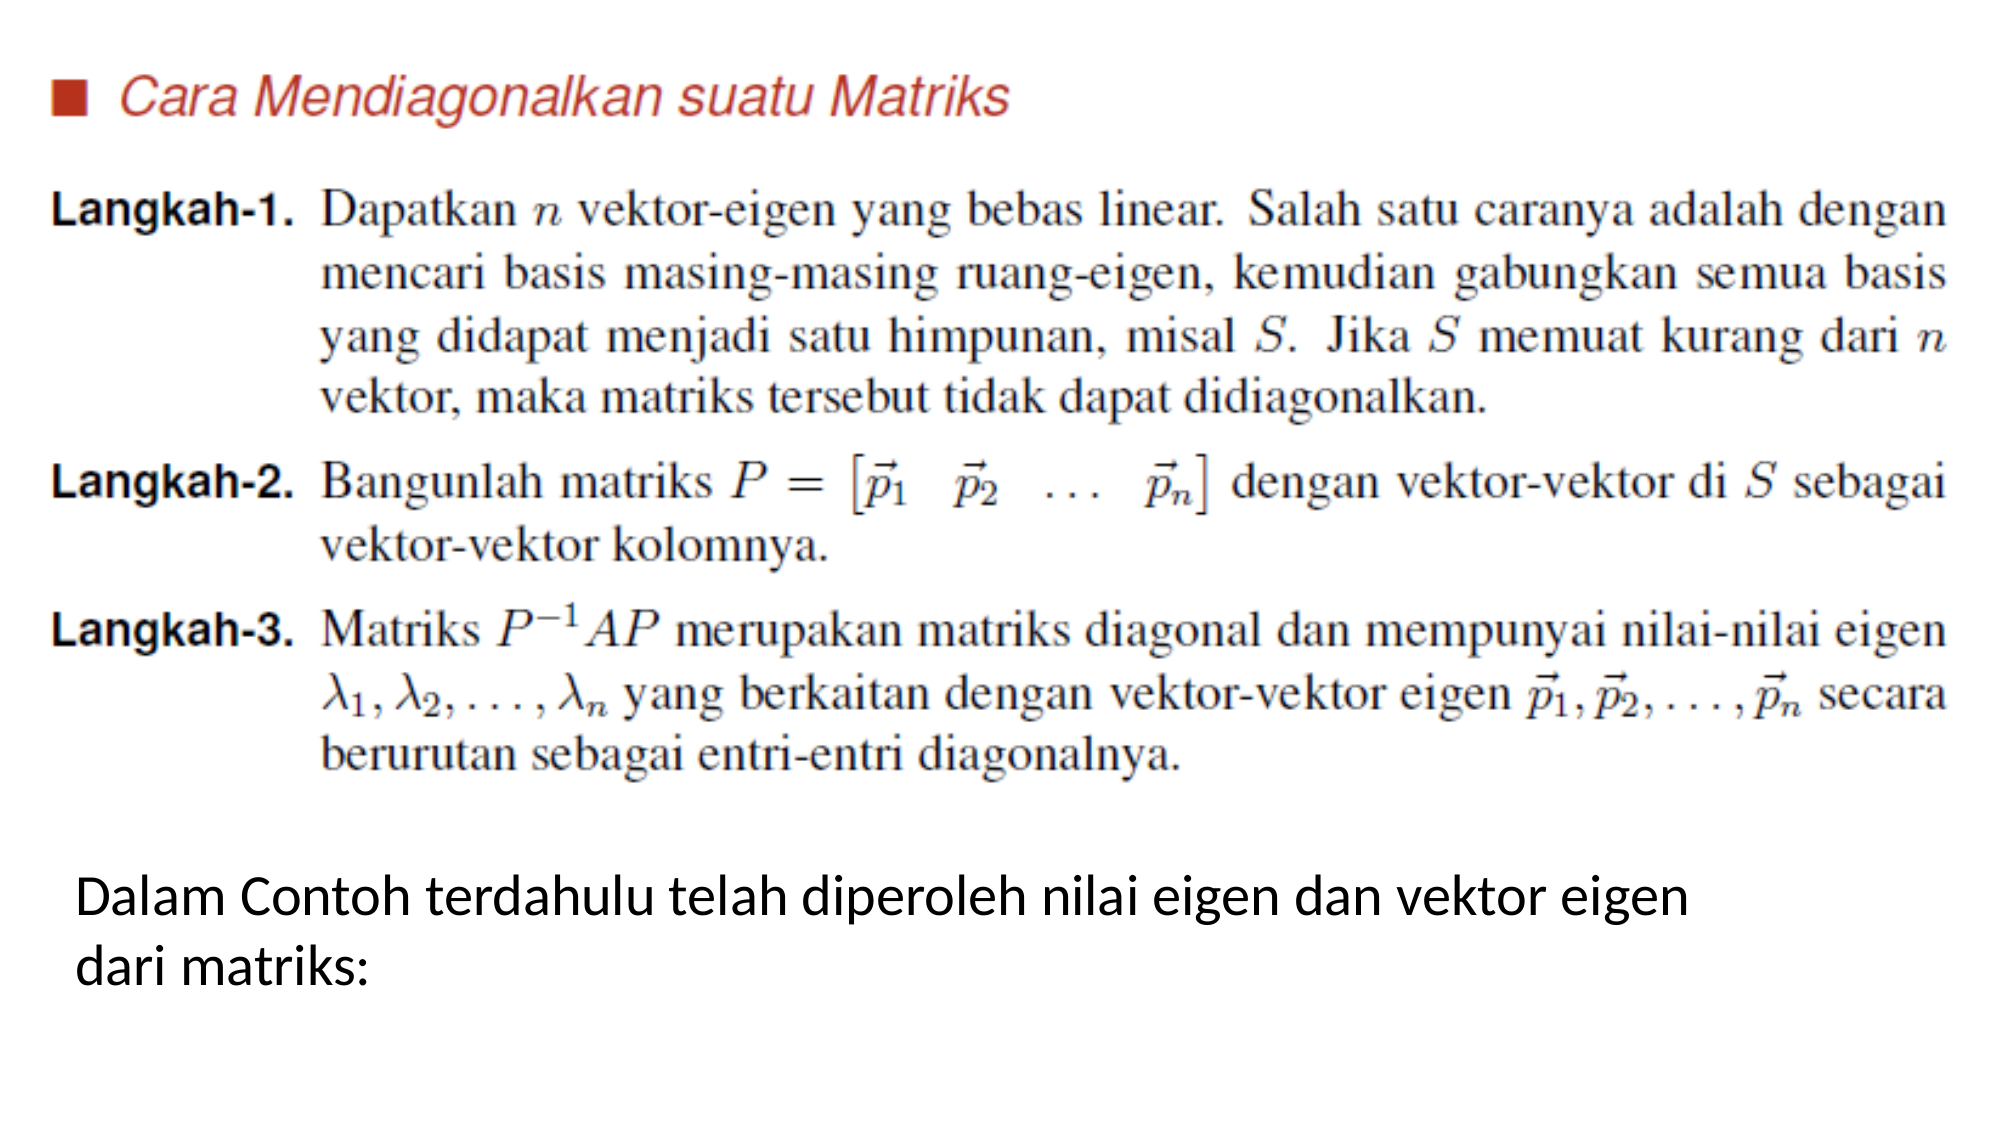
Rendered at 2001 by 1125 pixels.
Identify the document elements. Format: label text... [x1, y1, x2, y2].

picture [35, 56, 1962, 795]
text_box Dalam Contoh terdahulu telah diperoleh nilai eigen dan vektor eigen dari matriks: [60, 849, 1769, 1005]
